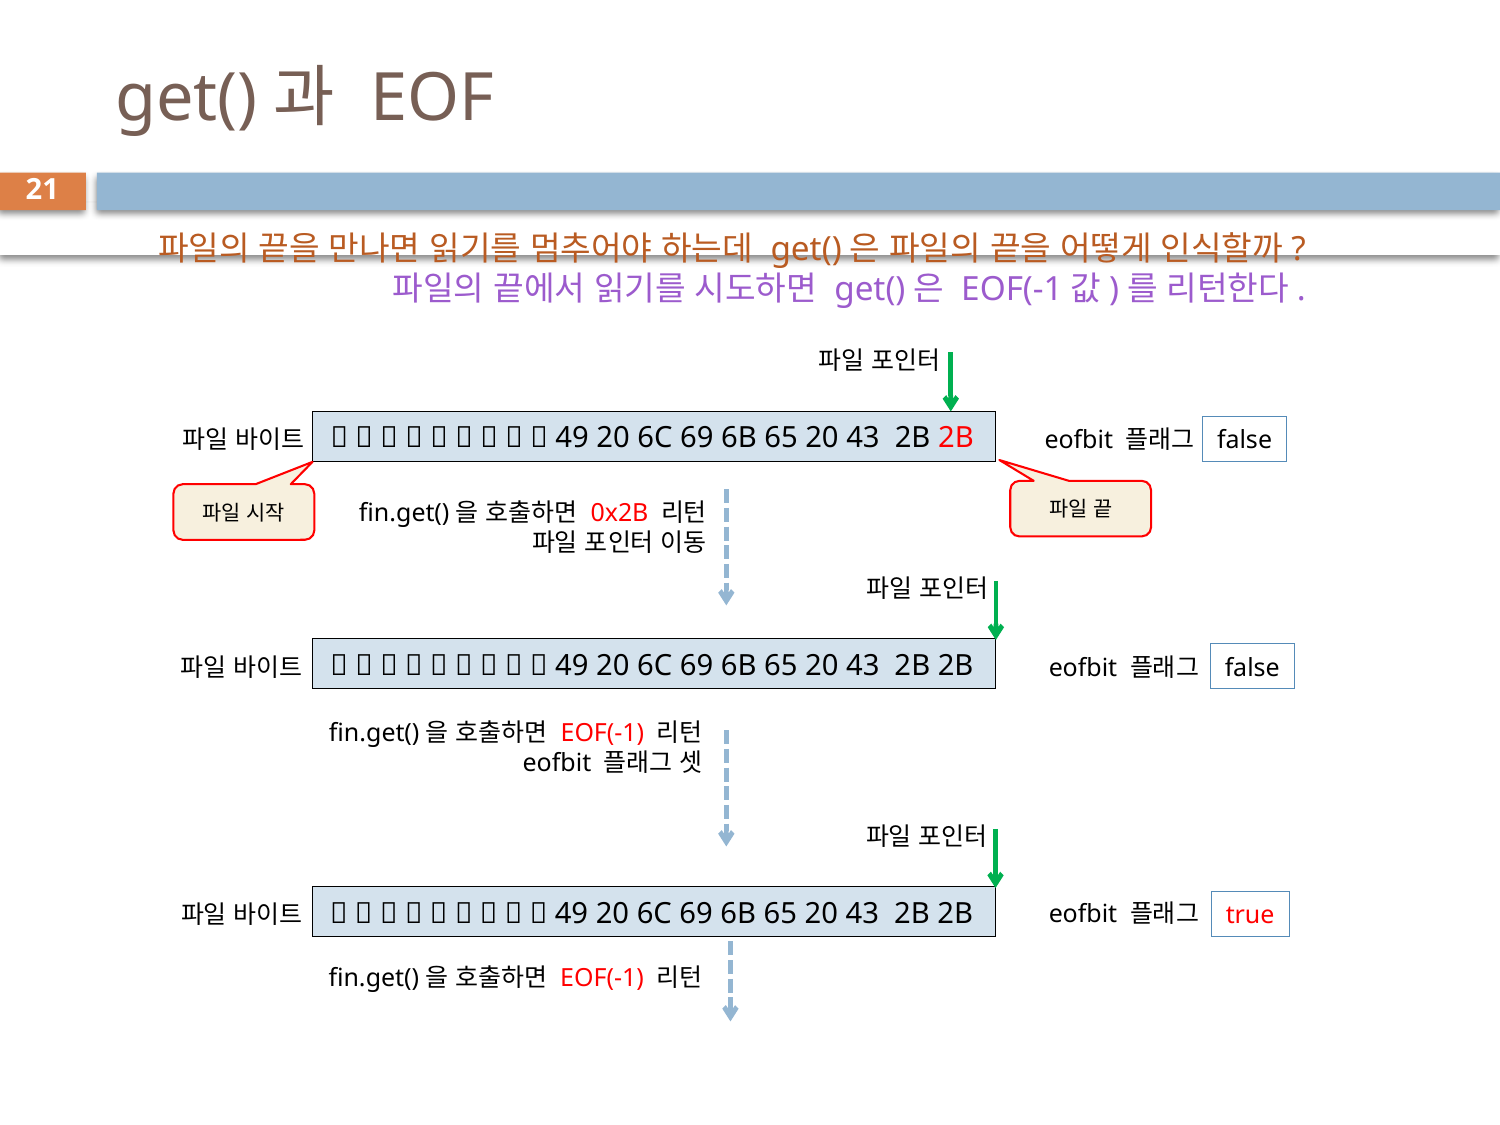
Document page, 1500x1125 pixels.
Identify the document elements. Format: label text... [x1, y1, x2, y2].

title get()과 EOF [100, 37, 1438, 149]
text_box 파일 바이트 [167, 416, 320, 462]
text_box 파일 바이트 [166, 891, 318, 937]
text_box eofbit 플래그 [1029, 416, 1202, 462]
text_box 파일 포인터 [851, 813, 1003, 858]
text_box          49 20 6C 69 6B 65 20 43 2B 2B [312, 638, 996, 689]
text_box 파일의 끝을 만나면 읽기를 멈추어야 하는데 get()은 파일의 끝을 어떻게 인식할까? 파일의 끝에서 읽기를 시도하면 get()은 EOF(-1값)를 리턴한다. [143, 219, 1321, 315]
text_box true [1211, 891, 1290, 937]
text_box          49 20 6C 69 6B 65 20 43 2B 2B [312, 886, 996, 937]
text_box 파일 시작 [171, 460, 316, 542]
slide_number 21 [0, 170, 87, 211]
text_box 파일 바이트 [165, 643, 318, 689]
text_box fin.get()을 호출하면 EOF(-1) 리턴 eofbit 플래그 셋 [313, 709, 718, 785]
text_box 파일 끝 [997, 458, 1153, 539]
text_box          49 20 6C 69 6B 65 20 43 2B 2B [312, 411, 996, 462]
text_box eofbit 플래그 [1033, 889, 1214, 935]
text_box fin.get()을 호출하면 0x2B 리턴 파일 포인터 이동 [344, 489, 722, 564]
text_box false [1210, 643, 1295, 689]
text_box eofbit 플래그 [1033, 643, 1210, 689]
text_box false [1202, 416, 1287, 462]
text_box 파일 포인터 [804, 337, 956, 382]
text_box fin.get()을 호출하면 EOF(-1) 리턴 [313, 954, 718, 999]
text_box 파일 포인터 [851, 565, 1004, 610]
